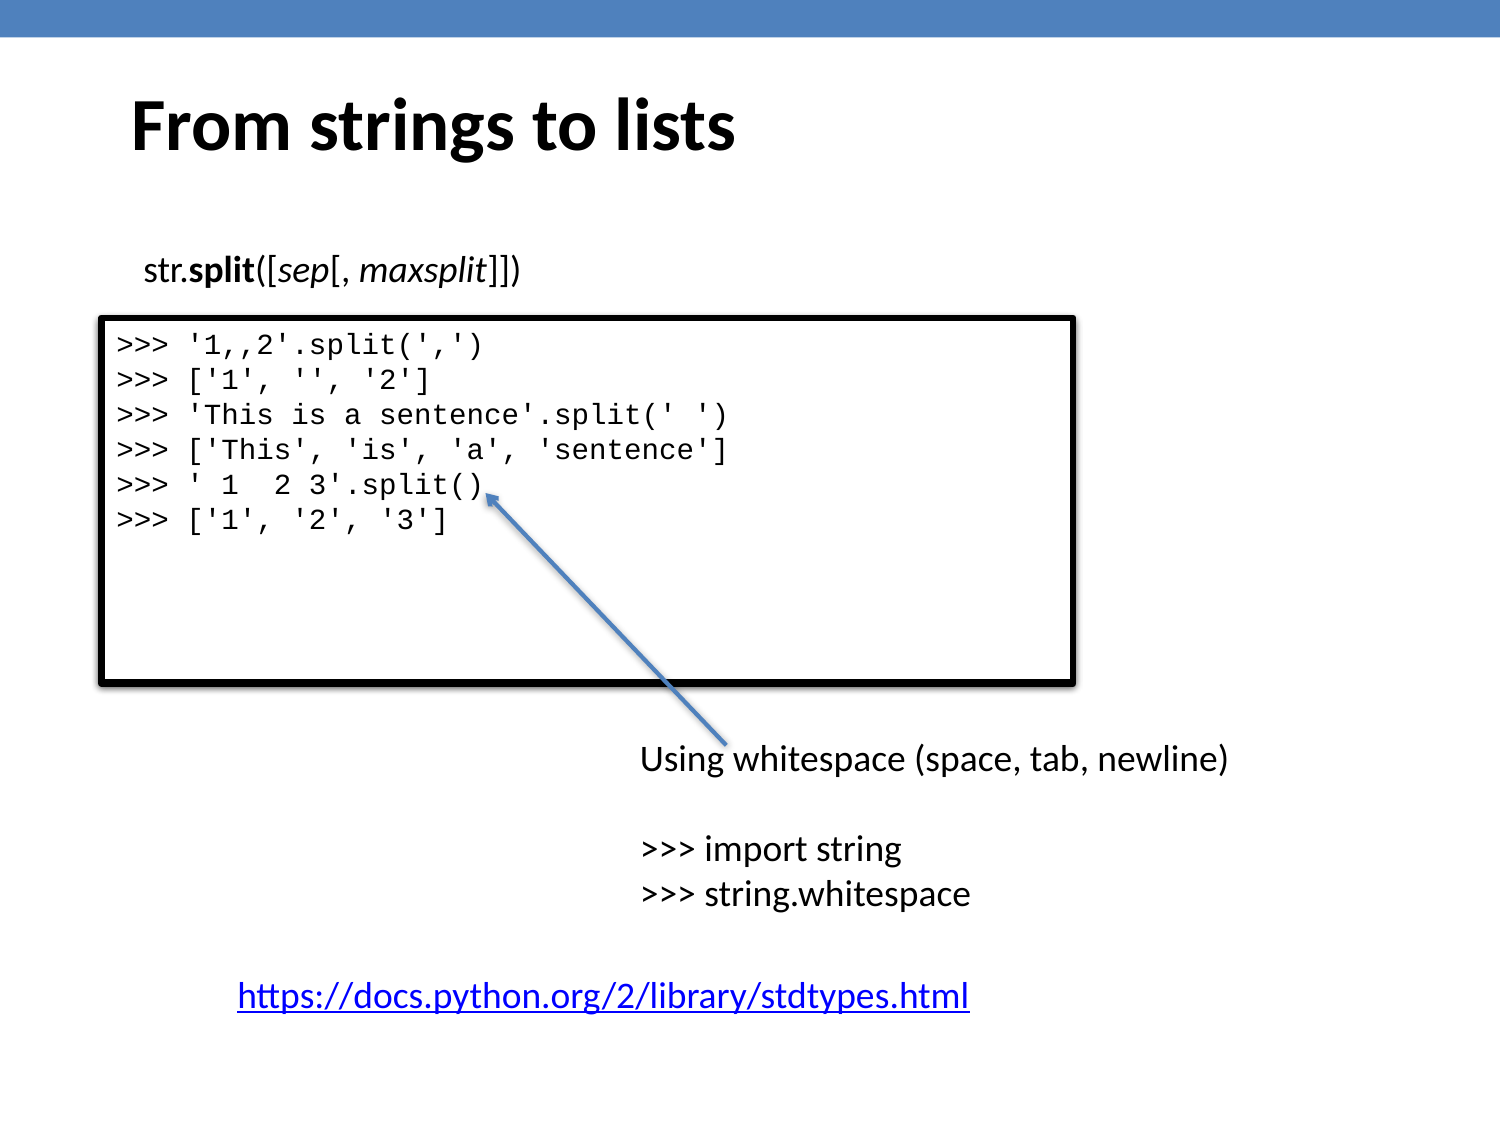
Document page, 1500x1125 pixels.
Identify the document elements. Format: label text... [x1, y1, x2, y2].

text_box [0, 0, 116, 38]
text_box >>> '1,,2'.split(',') >>> ['1', '', '2'] >>> 'This is a sentence'.split(' ') >>> ['This', 'is', 'a', 'sentence'] >>> ' 1 2 3'.split() >>> ['1', '2', '3'] [101, 317, 1074, 683]
text_box str.split([sep[, maxsplit]]) [128, 237, 537, 298]
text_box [485, 492, 727, 746]
text_box Using whitespace (space, tab, newline) >>> import string >>> string.whitespace [624, 726, 1273, 921]
text_box From strings to lists [116, 0, 1392, 242]
text_box https://docs.python.org/2/library/stdtypes.html [222, 963, 1202, 1069]
text_box [1392, 0, 1500, 38]
